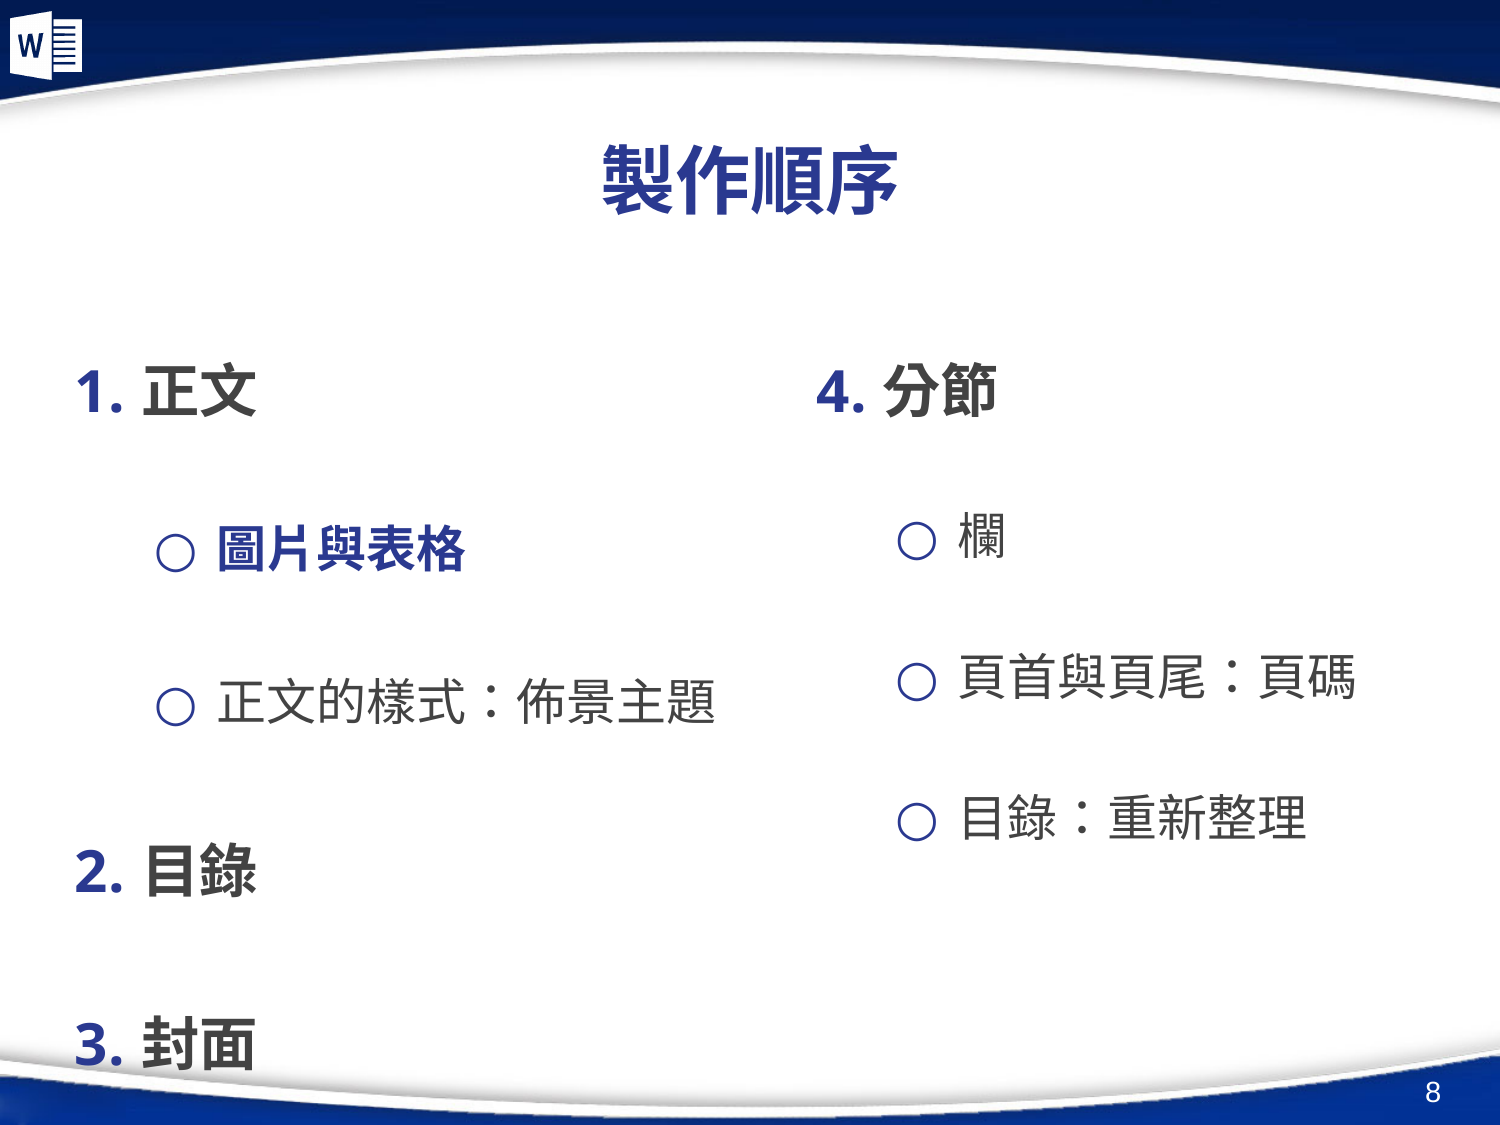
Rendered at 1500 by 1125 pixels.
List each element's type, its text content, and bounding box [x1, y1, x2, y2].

picture [0, 0, 1500, 1125]
list 正文 圖片與表格 正文的樣式：佈景主題 目錄 封面 [51, 268, 739, 1000]
slide_number ‹#› [1410, 1056, 1500, 1125]
list 分節 欄 頁首與頁尾：頁碼 目錄：重新整理 [792, 268, 1449, 1000]
title 製作順序 [51, 112, 1449, 246]
